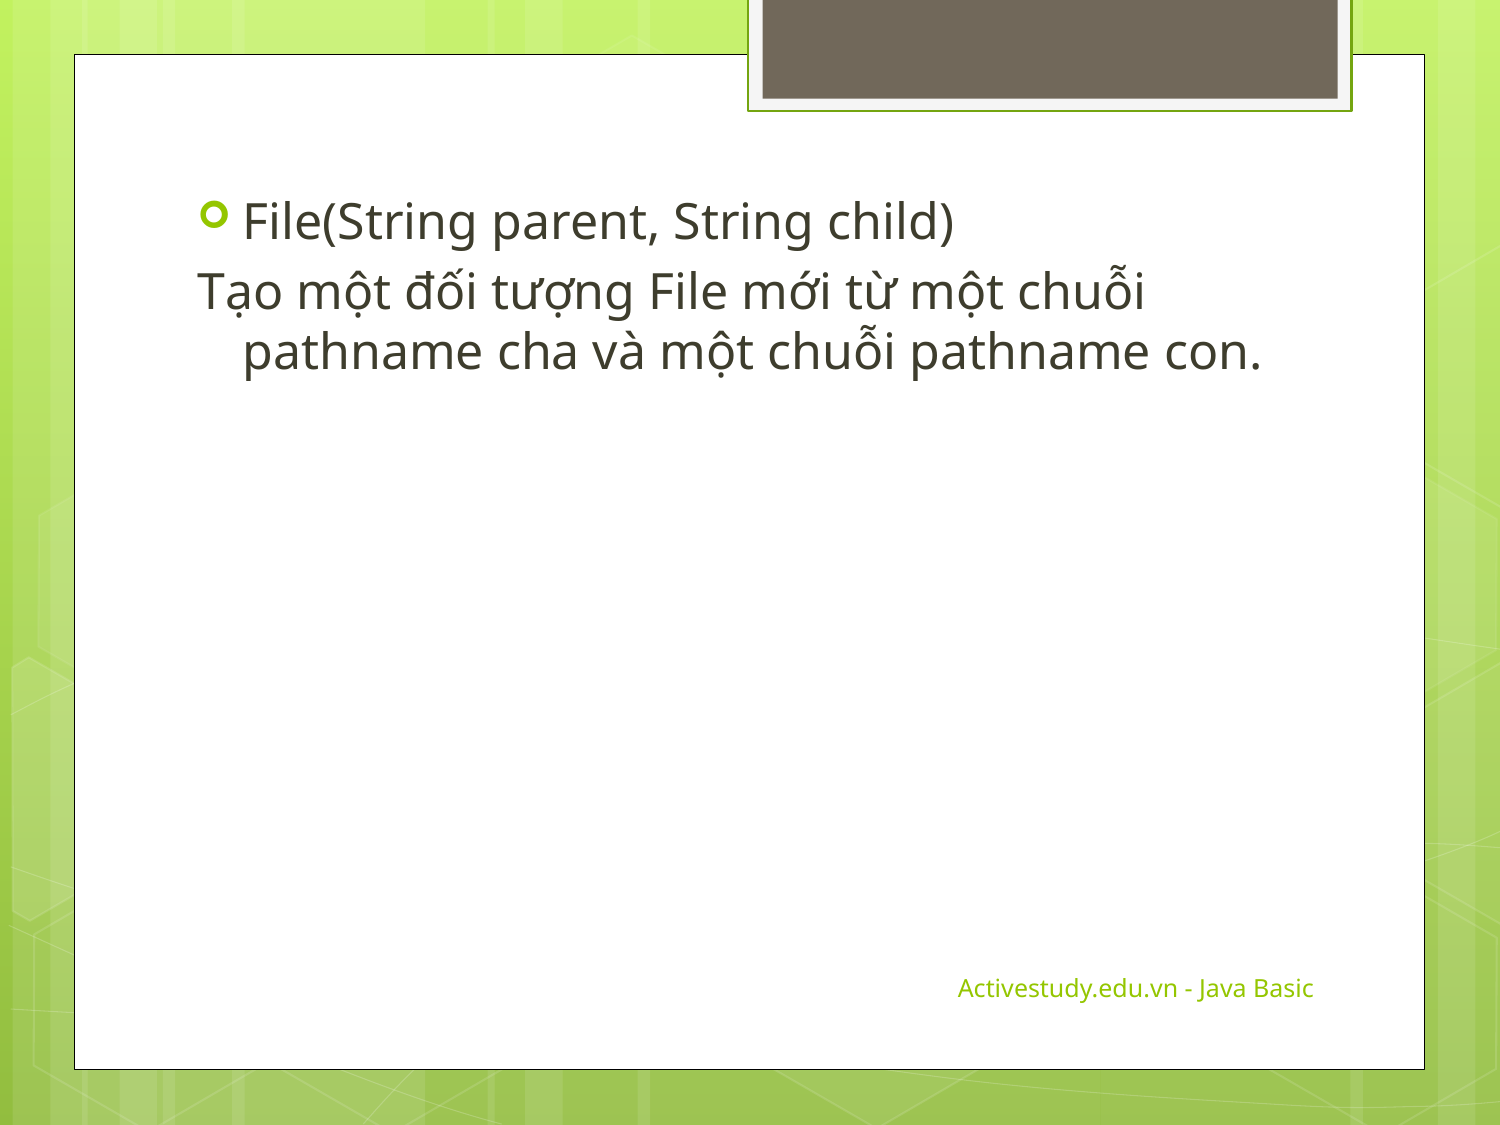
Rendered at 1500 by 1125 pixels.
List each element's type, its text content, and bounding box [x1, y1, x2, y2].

footer Activestudy.edu.vn - Java Basic [761, 960, 1336, 1020]
list File(String parent, String child) Tạo một đối tượng File mới từ một chuỗi pathname cha và một chuỗi pathname con. [171, 181, 1283, 957]
